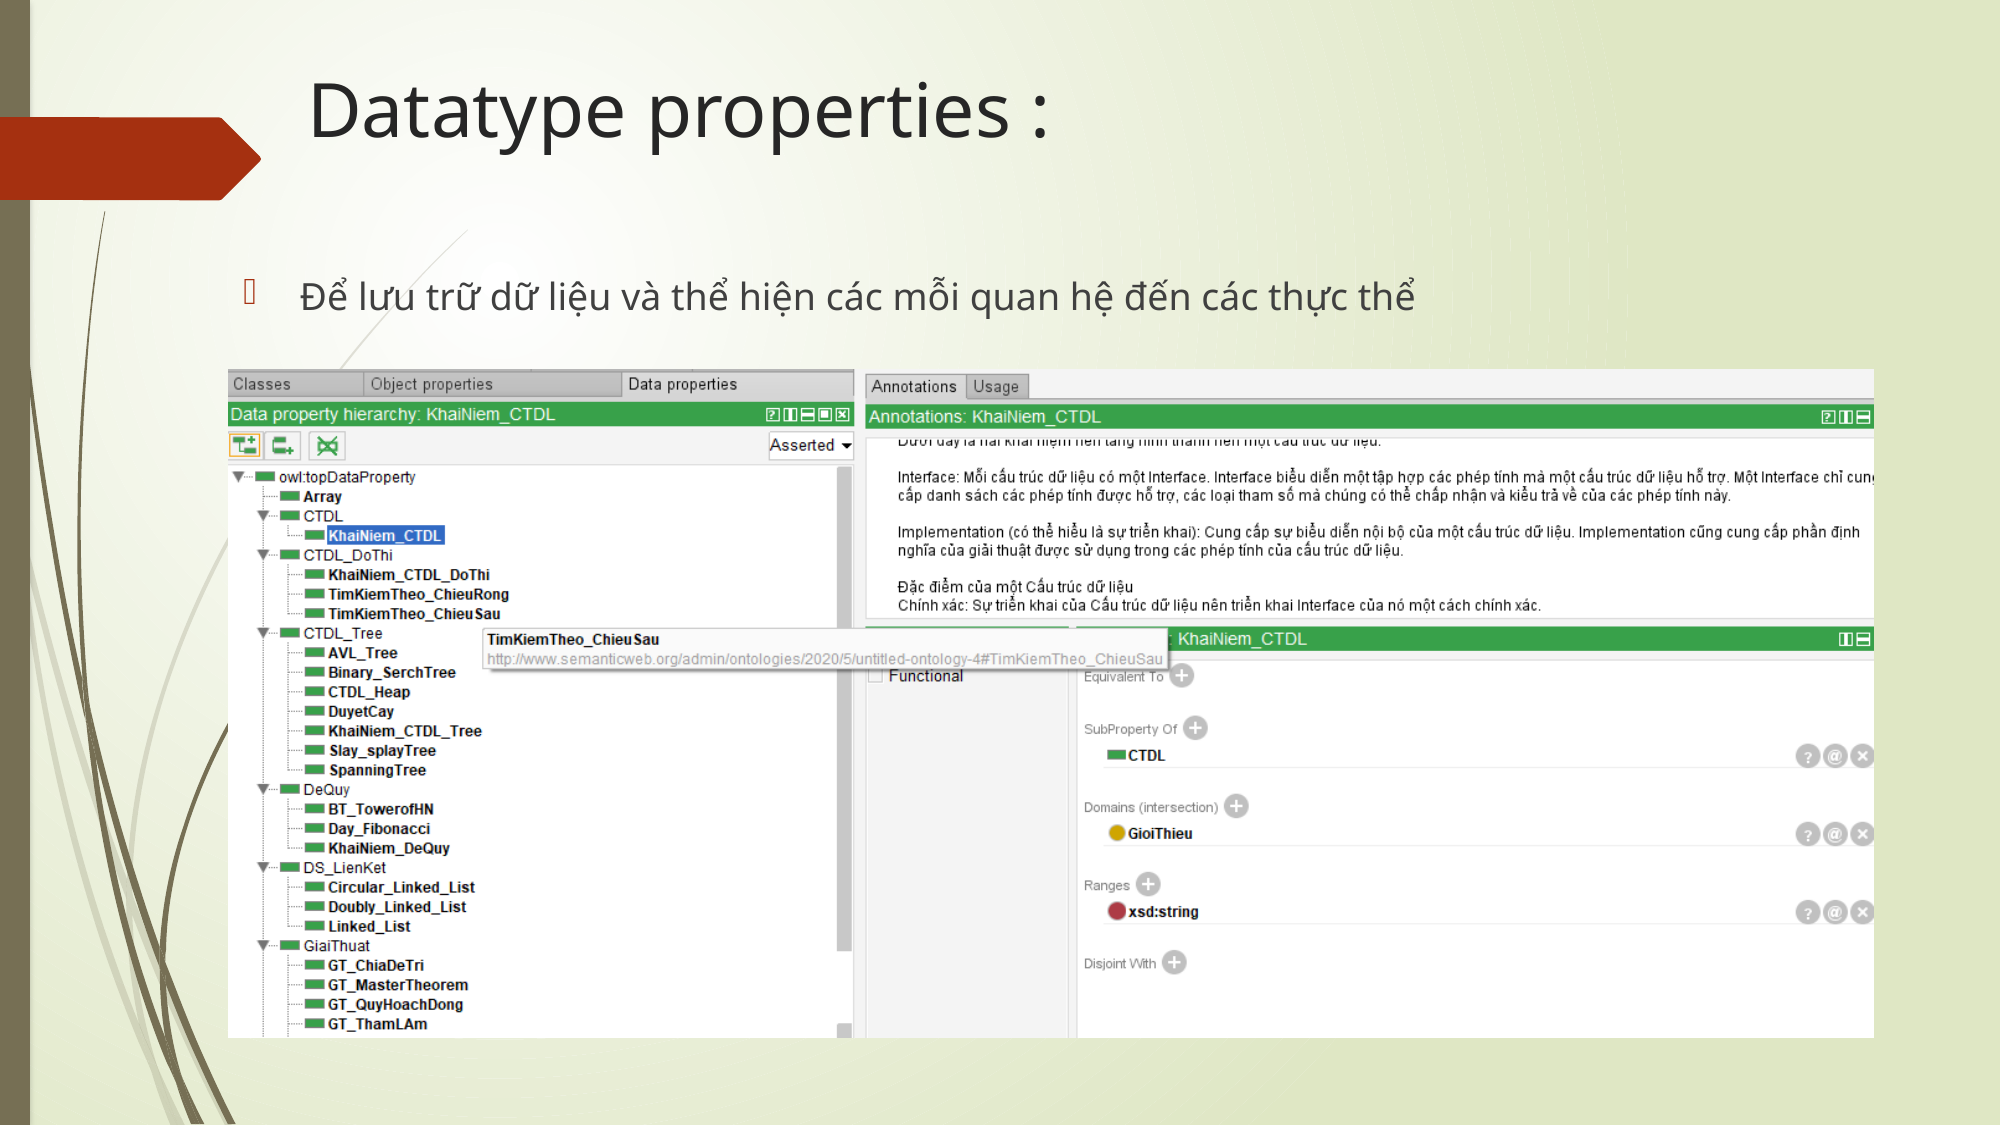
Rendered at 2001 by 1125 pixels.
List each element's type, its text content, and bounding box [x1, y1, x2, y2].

title Datatype properties : [292, 55, 1755, 266]
list Để lưu trữ dữ liệu và thể hiện các mỗi quan hệ đến các thực thể [228, 265, 1691, 368]
picture [227, 369, 1875, 1038]
